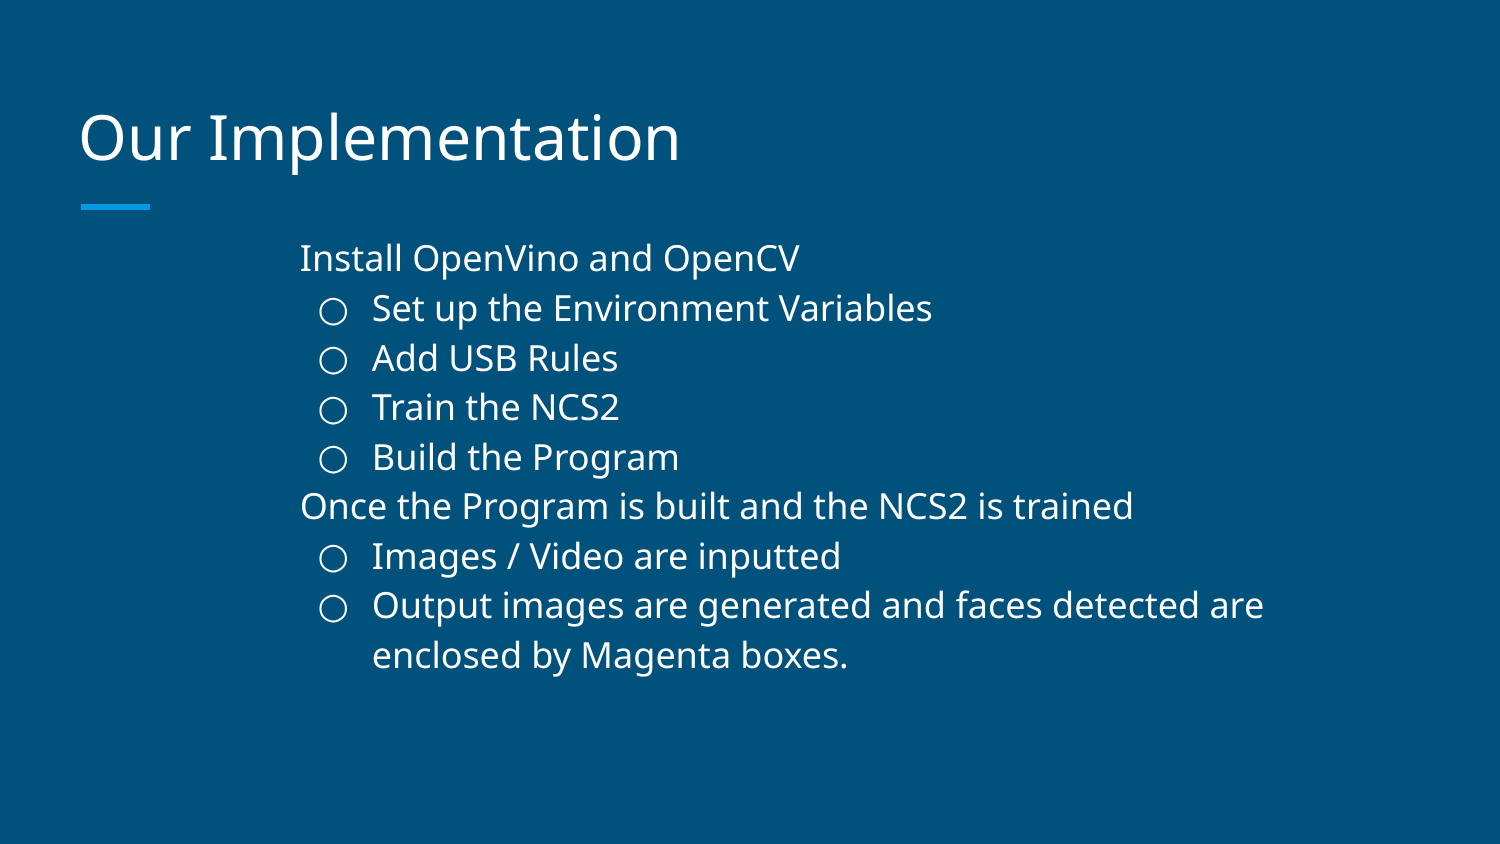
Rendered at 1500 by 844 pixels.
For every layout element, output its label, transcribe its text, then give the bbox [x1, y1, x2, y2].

title Our Implementation [63, 75, 1437, 188]
list Install OpenVino and OpenCV Set up the Environment Variables Add USB Rules Train the NCS2 Build the Program Once the Program is built and the NCS2 is trained Images / Video are inputted Output images are generated and faces detected are enclosed by Magenta boxes. [212, 214, 1368, 693]
